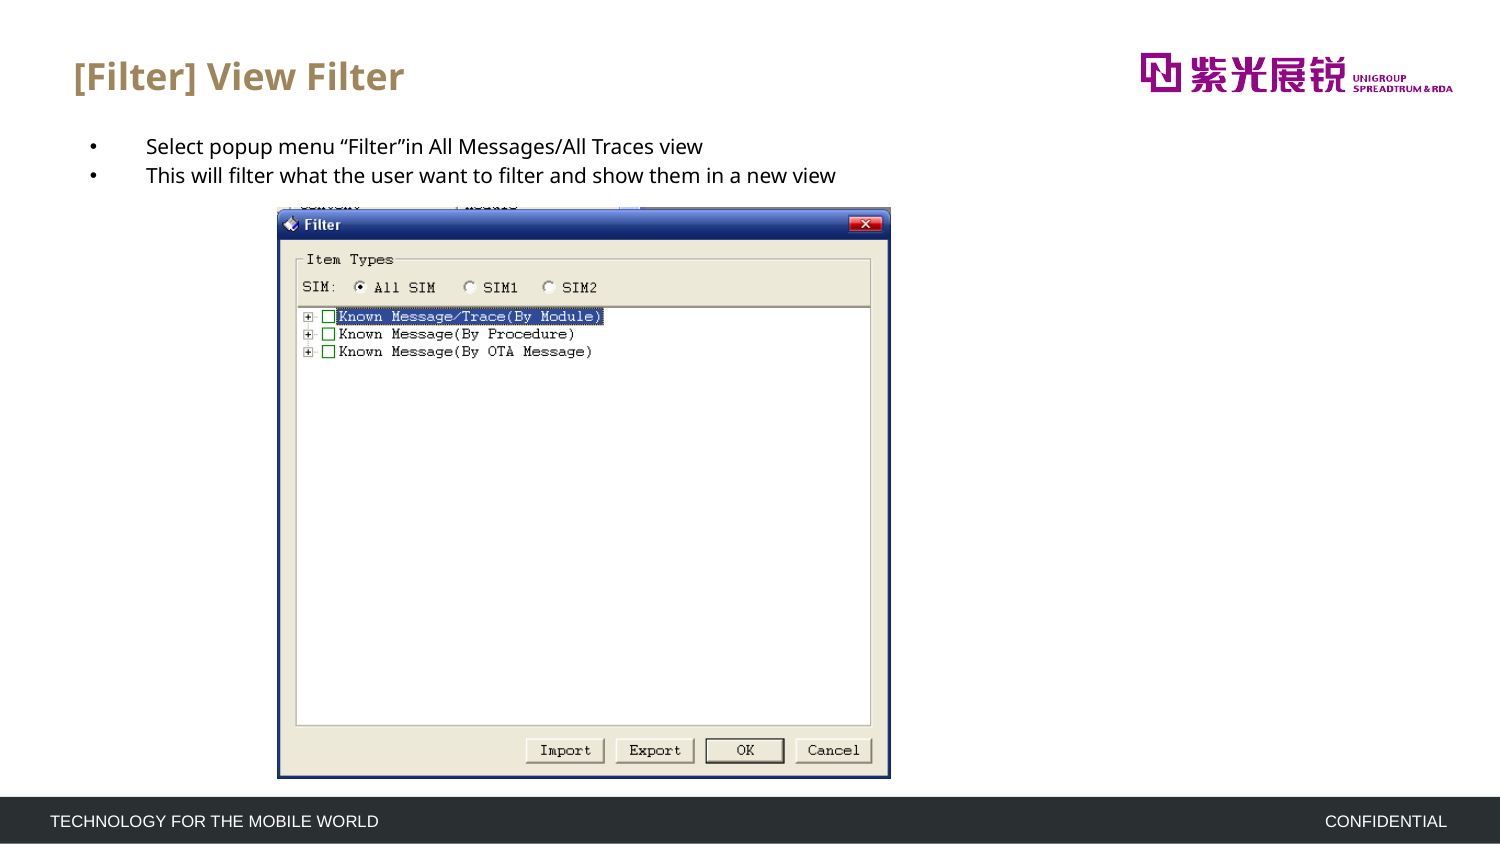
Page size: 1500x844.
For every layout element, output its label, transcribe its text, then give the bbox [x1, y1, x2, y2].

picture [277, 207, 891, 780]
list Select popup menu “Filter”in All Messages/All Traces view This will filter what the user want to filter and show them in a new view [75, 126, 1425, 754]
title [Filter] View Filter [58, 45, 1004, 164]
